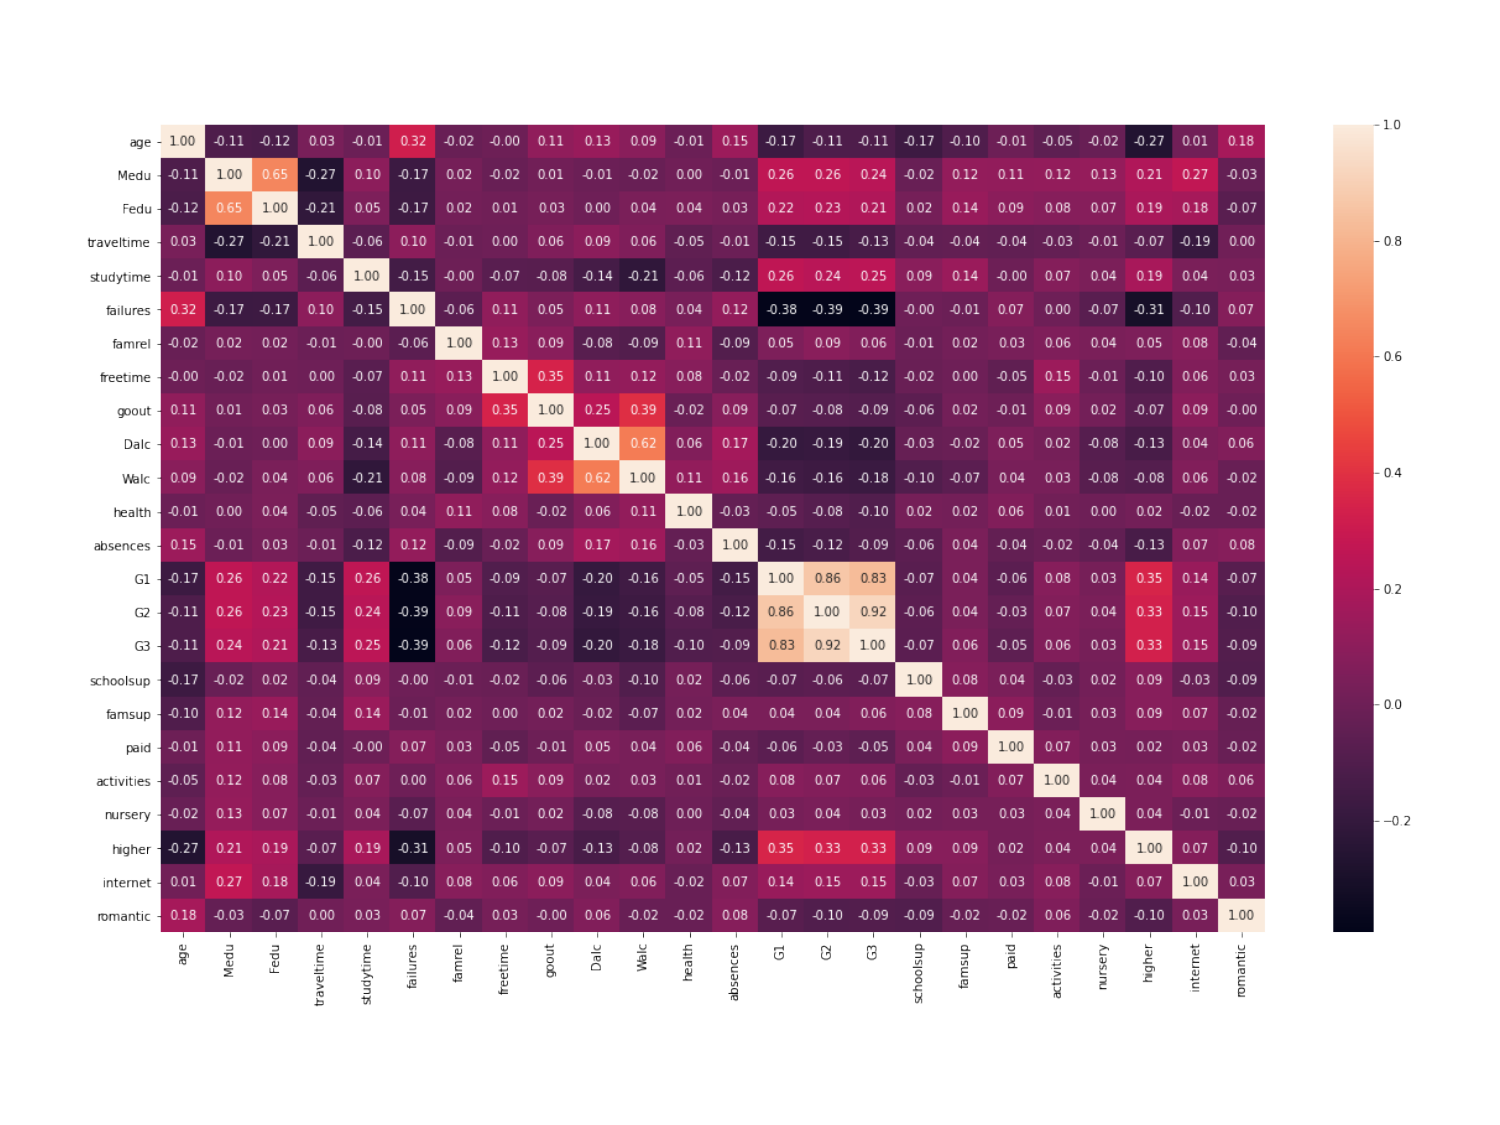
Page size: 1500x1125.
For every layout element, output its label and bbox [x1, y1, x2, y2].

picture [79, 111, 1421, 1014]
